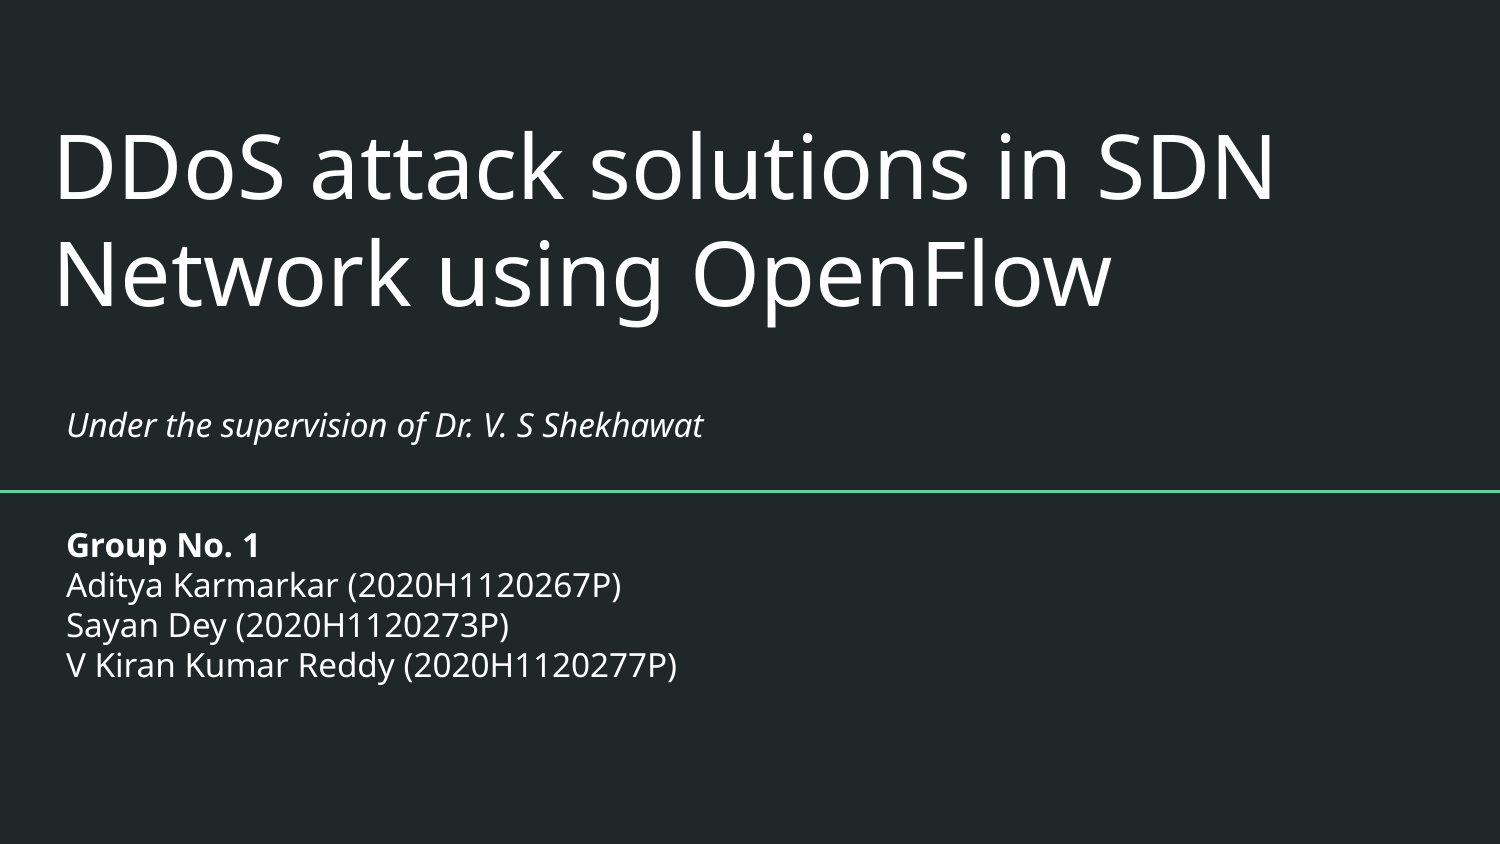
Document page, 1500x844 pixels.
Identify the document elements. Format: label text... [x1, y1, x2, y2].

subtitle Under the supervision of Dr. V. S Shekhawat Group No. 1 Aditya Karmarkar (2020H1120267P) Sayan Dey (2020H1120273P) V Kiran Kumar Reddy (2020H1120277P) [51, 389, 1449, 762]
title DDoS attack solutions in SDN Network using OpenFlow [37, 102, 1436, 340]
